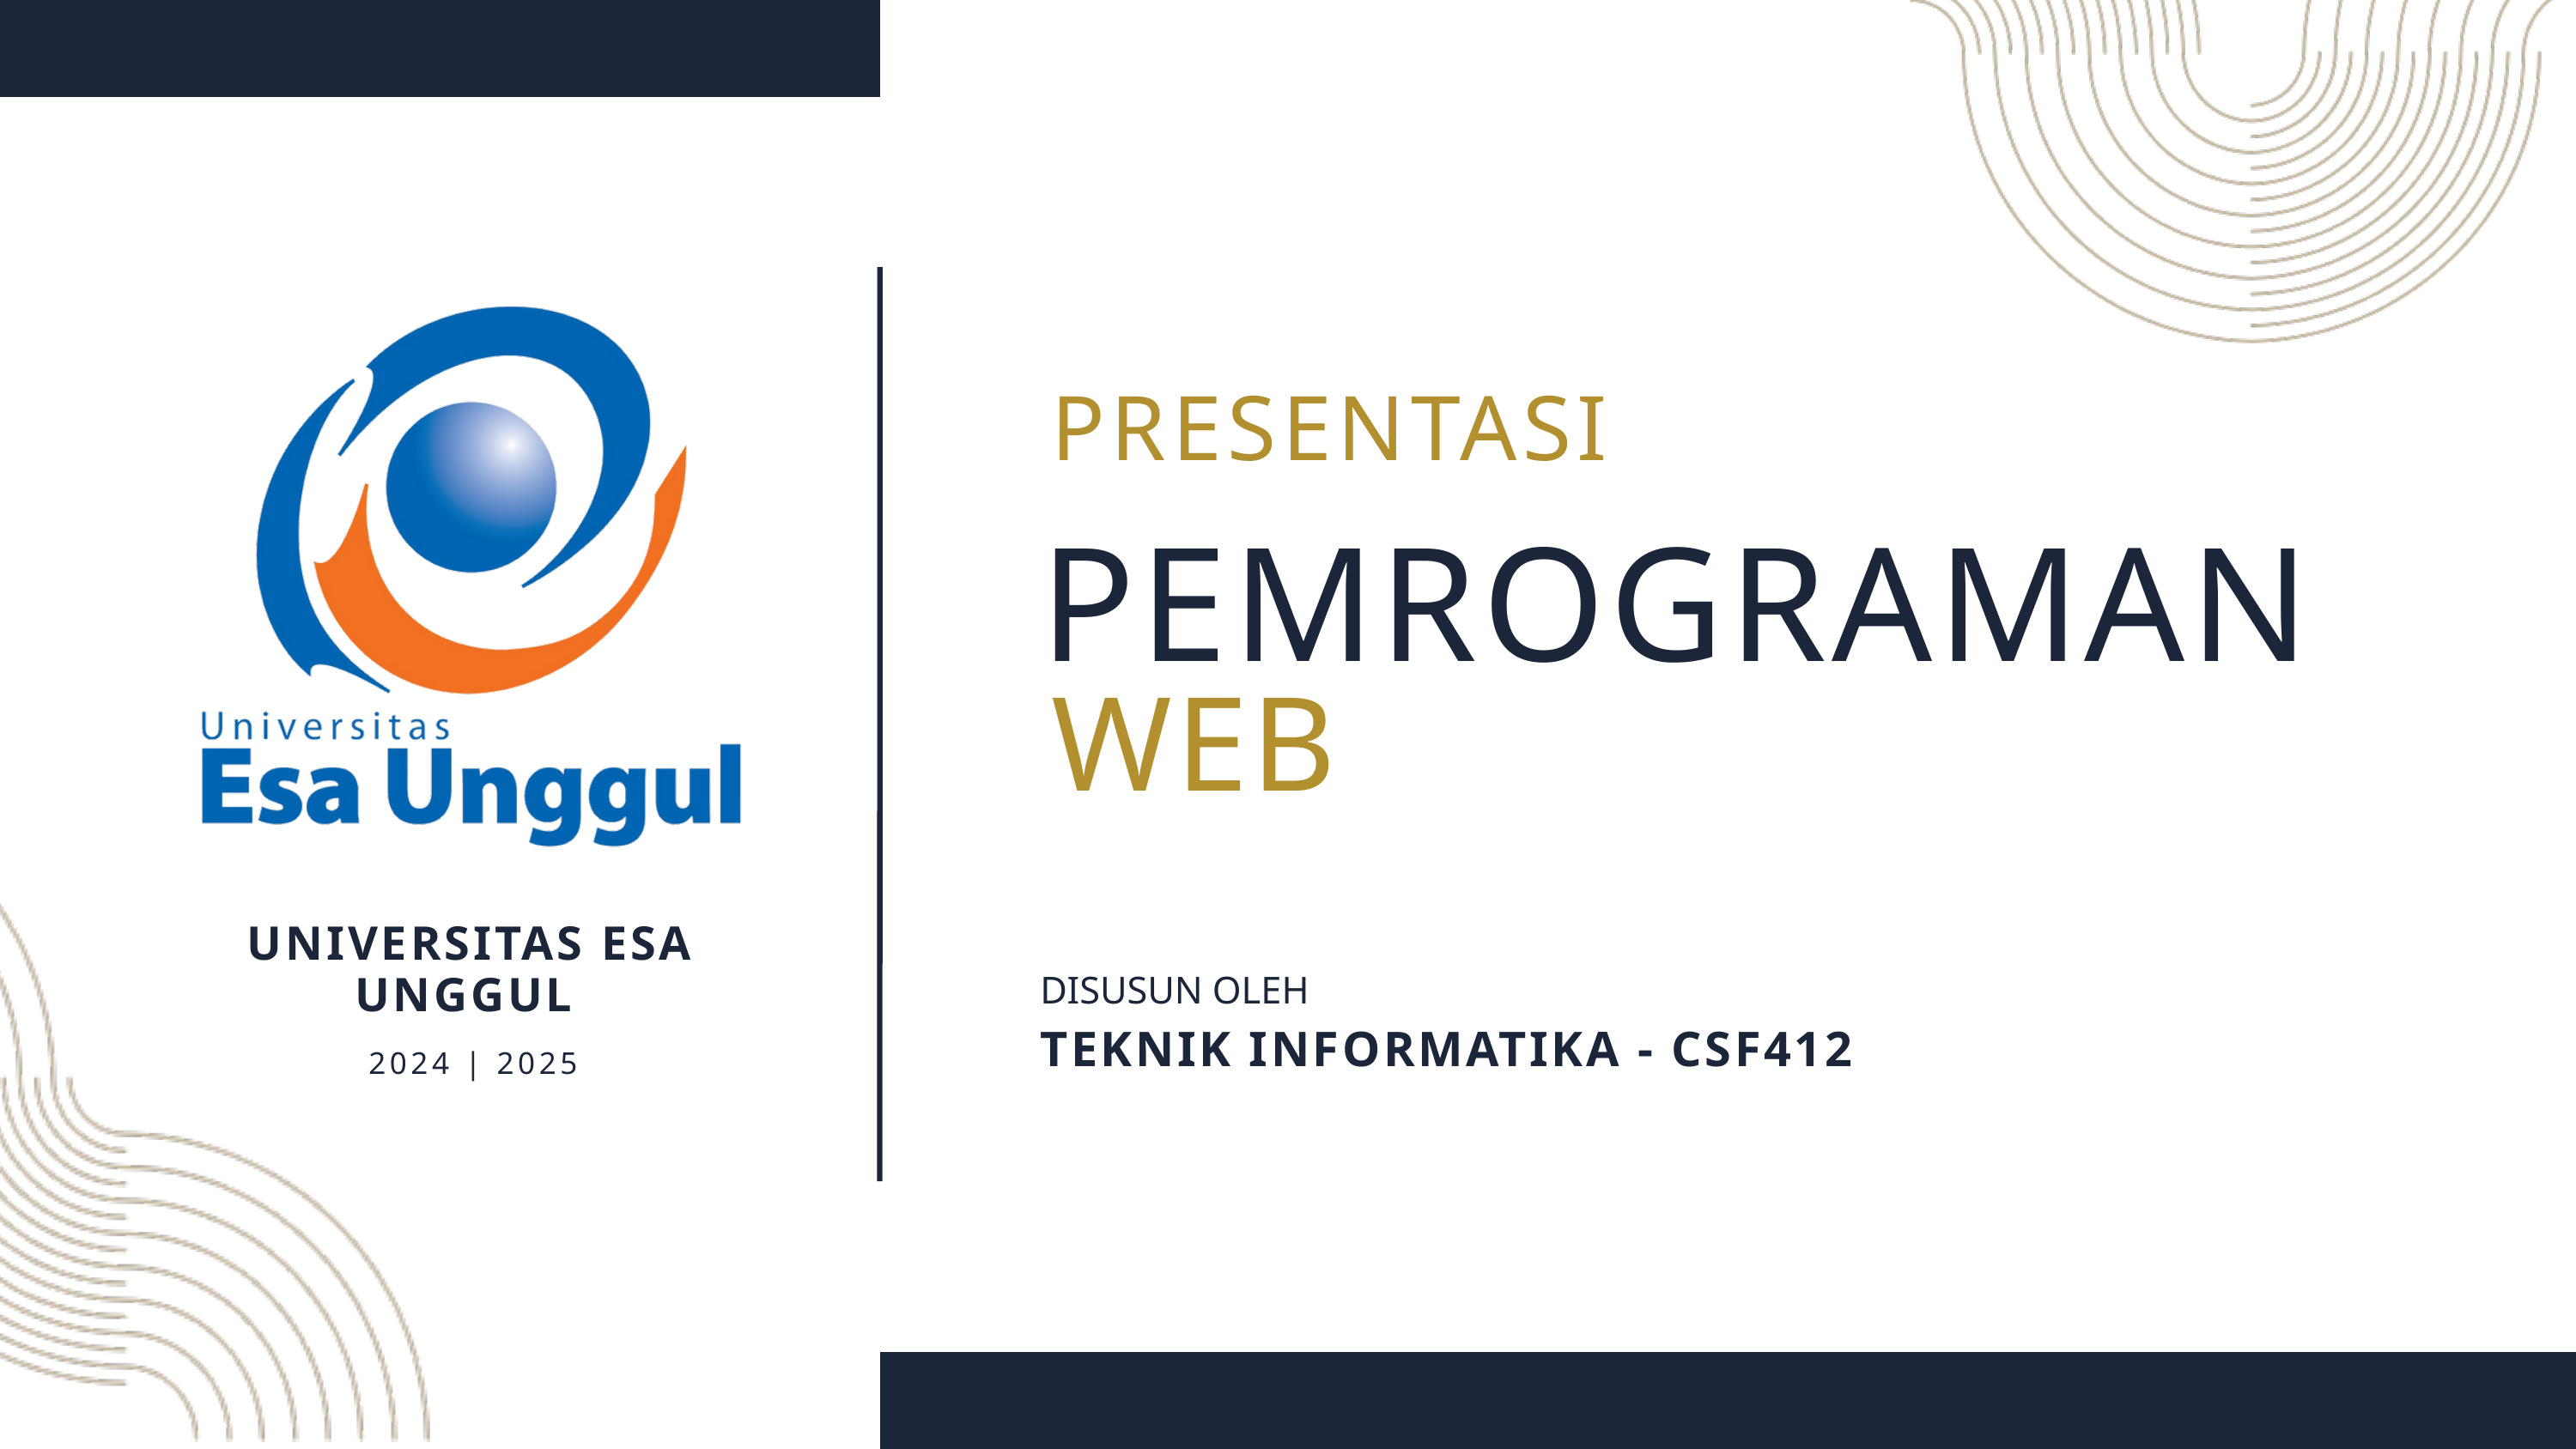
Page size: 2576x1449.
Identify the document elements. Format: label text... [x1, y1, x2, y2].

text_box PRESENTASI [1051, 387, 1713, 479]
text_box [1910, 0, 2576, 343]
text_box WEB [1051, 675, 1391, 817]
text_box UNIVERSITAS ESA UNGGUL [136, 917, 806, 1022]
text_box 2024 | 2025 [140, 1044, 806, 1081]
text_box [879, 1351, 2576, 1449]
text_box [0, 718, 433, 1442]
text_box DISUSUN OLEH [1040, 973, 1402, 1012]
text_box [0, 0, 880, 97]
text_box [73, 168, 870, 970]
text_box TEKNIK INFORMATIKA - CSF412 [1040, 1027, 1882, 1076]
text_box PEMROGRAMAN [1040, 520, 2481, 693]
